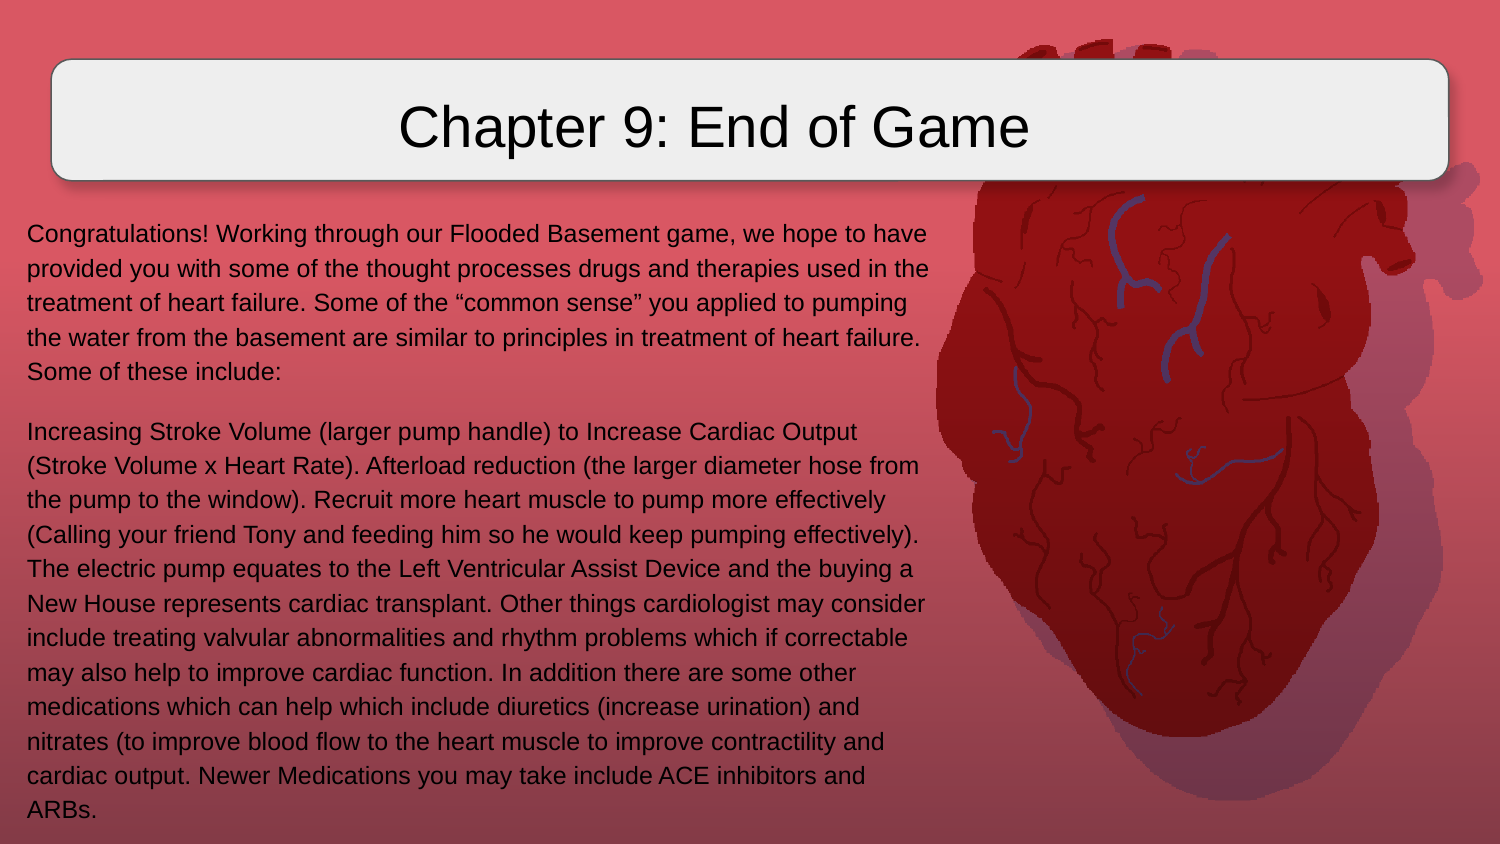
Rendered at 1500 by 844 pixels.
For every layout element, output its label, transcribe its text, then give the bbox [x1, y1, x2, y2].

list Congratulations! Working through our Flooded Basement game, we hope to have provided you with some of the thought processes drugs and therapies used in the treatment of heart failure. Some of the “common sense” you applied to pumping the water from the basement are similar to principles in treatment of heart failure. Some of these include: Increasing Stroke Volume (larger pump handle) to Increase Cardiac Output (Stroke Volume x Heart Rate). Afterload reduction (the larger diameter hose from the pump to the window). Recruit more heart muscle to pump more effectively (Calling your friend Tony and feeding him so he would keep pumping effectively). The electric pump equates to the Left Ventricular Assist Device and the buying a New House represents cardiac transplant. Other things cardiologist may consider include treating valvular abnormalities and rhythm problems which if correctable may also help to improve cardiac function. In addition there are some other medications which can help which include diuretics (increase urination) and nitrates (to improve blood flow to the heart muscle to improve contractility and cardiac output. Newer Medications you may take include ACE inhibitors and ARBs. [11, 198, 958, 844]
picture [0, 0, 1500, 844]
title Chapter 9: End of Game [150, 74, 1280, 246]
